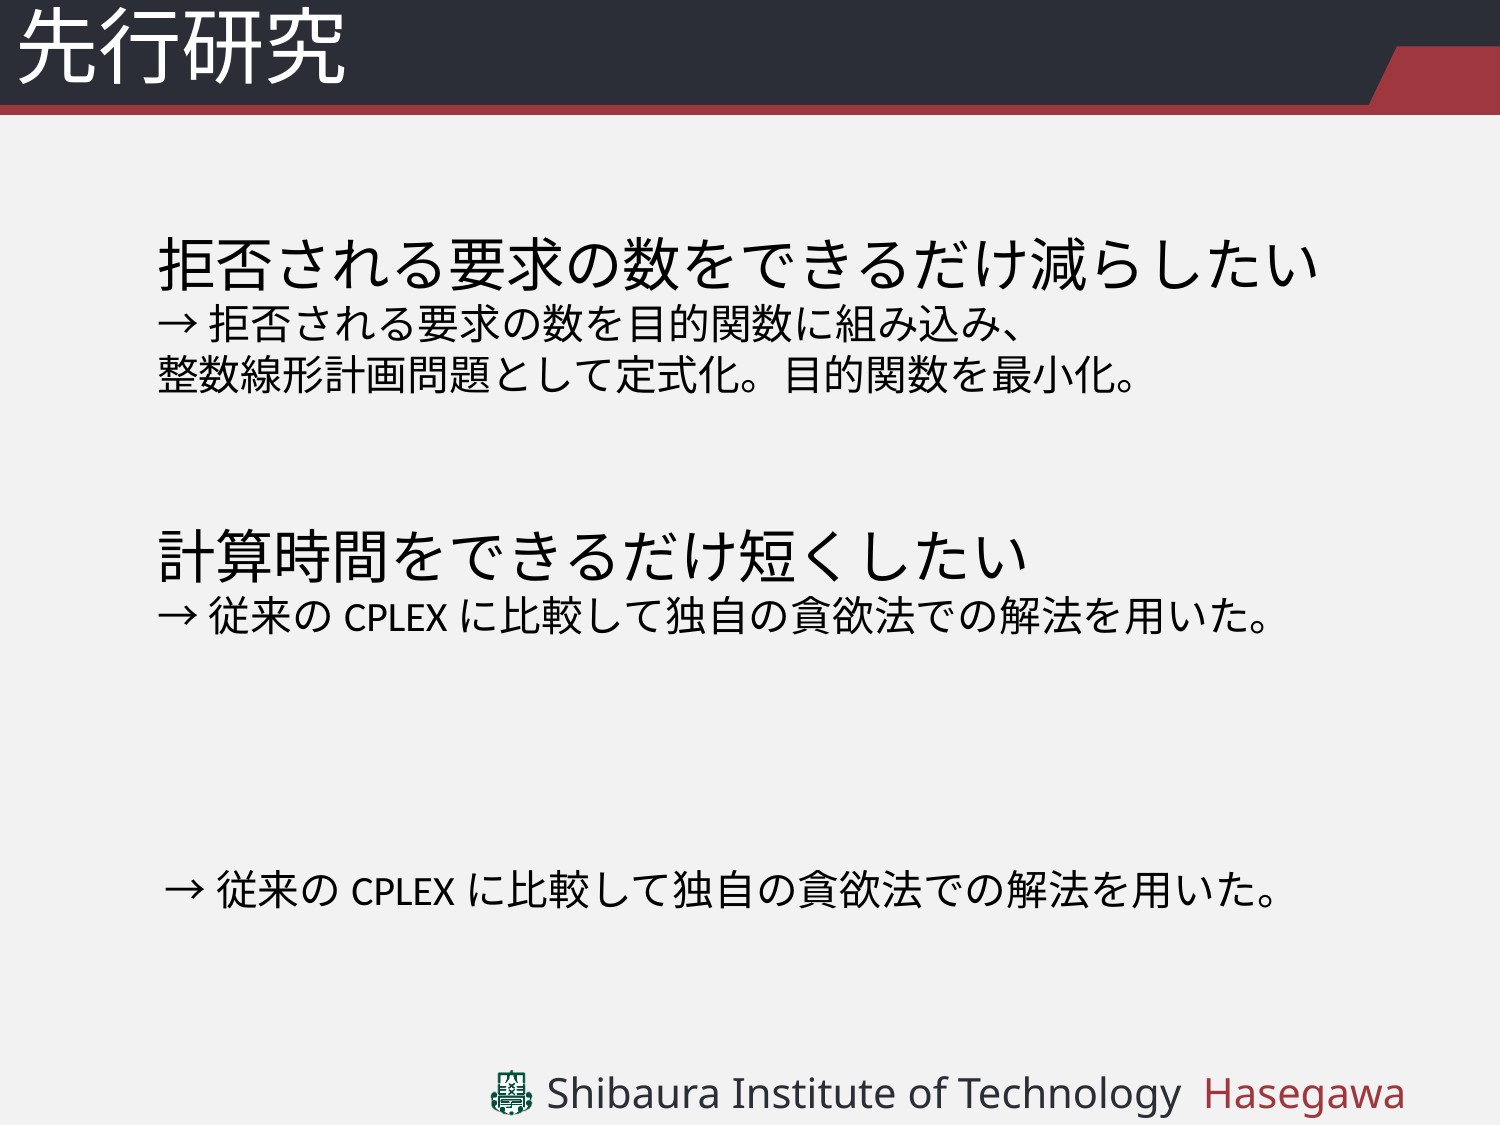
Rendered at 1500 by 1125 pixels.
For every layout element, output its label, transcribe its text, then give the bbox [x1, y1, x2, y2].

title 先行研究 [0, 0, 1353, 103]
text_box →従来のCPLEXに比較して独自の貪欲法での解法を用いた。 [149, 716, 1351, 990]
text_box 計算時間をできるだけ短くしたい →従来のCPLEXに比較して独自の貪欲法での解法を用いた。 [142, 443, 1344, 717]
text_box 拒否される要求の数をできるだけ減らしたい →拒否される要求の数を目的関数に組み込み、 整数線形計画問題として定式化。目的関数を最小化。 [142, 176, 1344, 443]
picture [485, 1065, 538, 1119]
